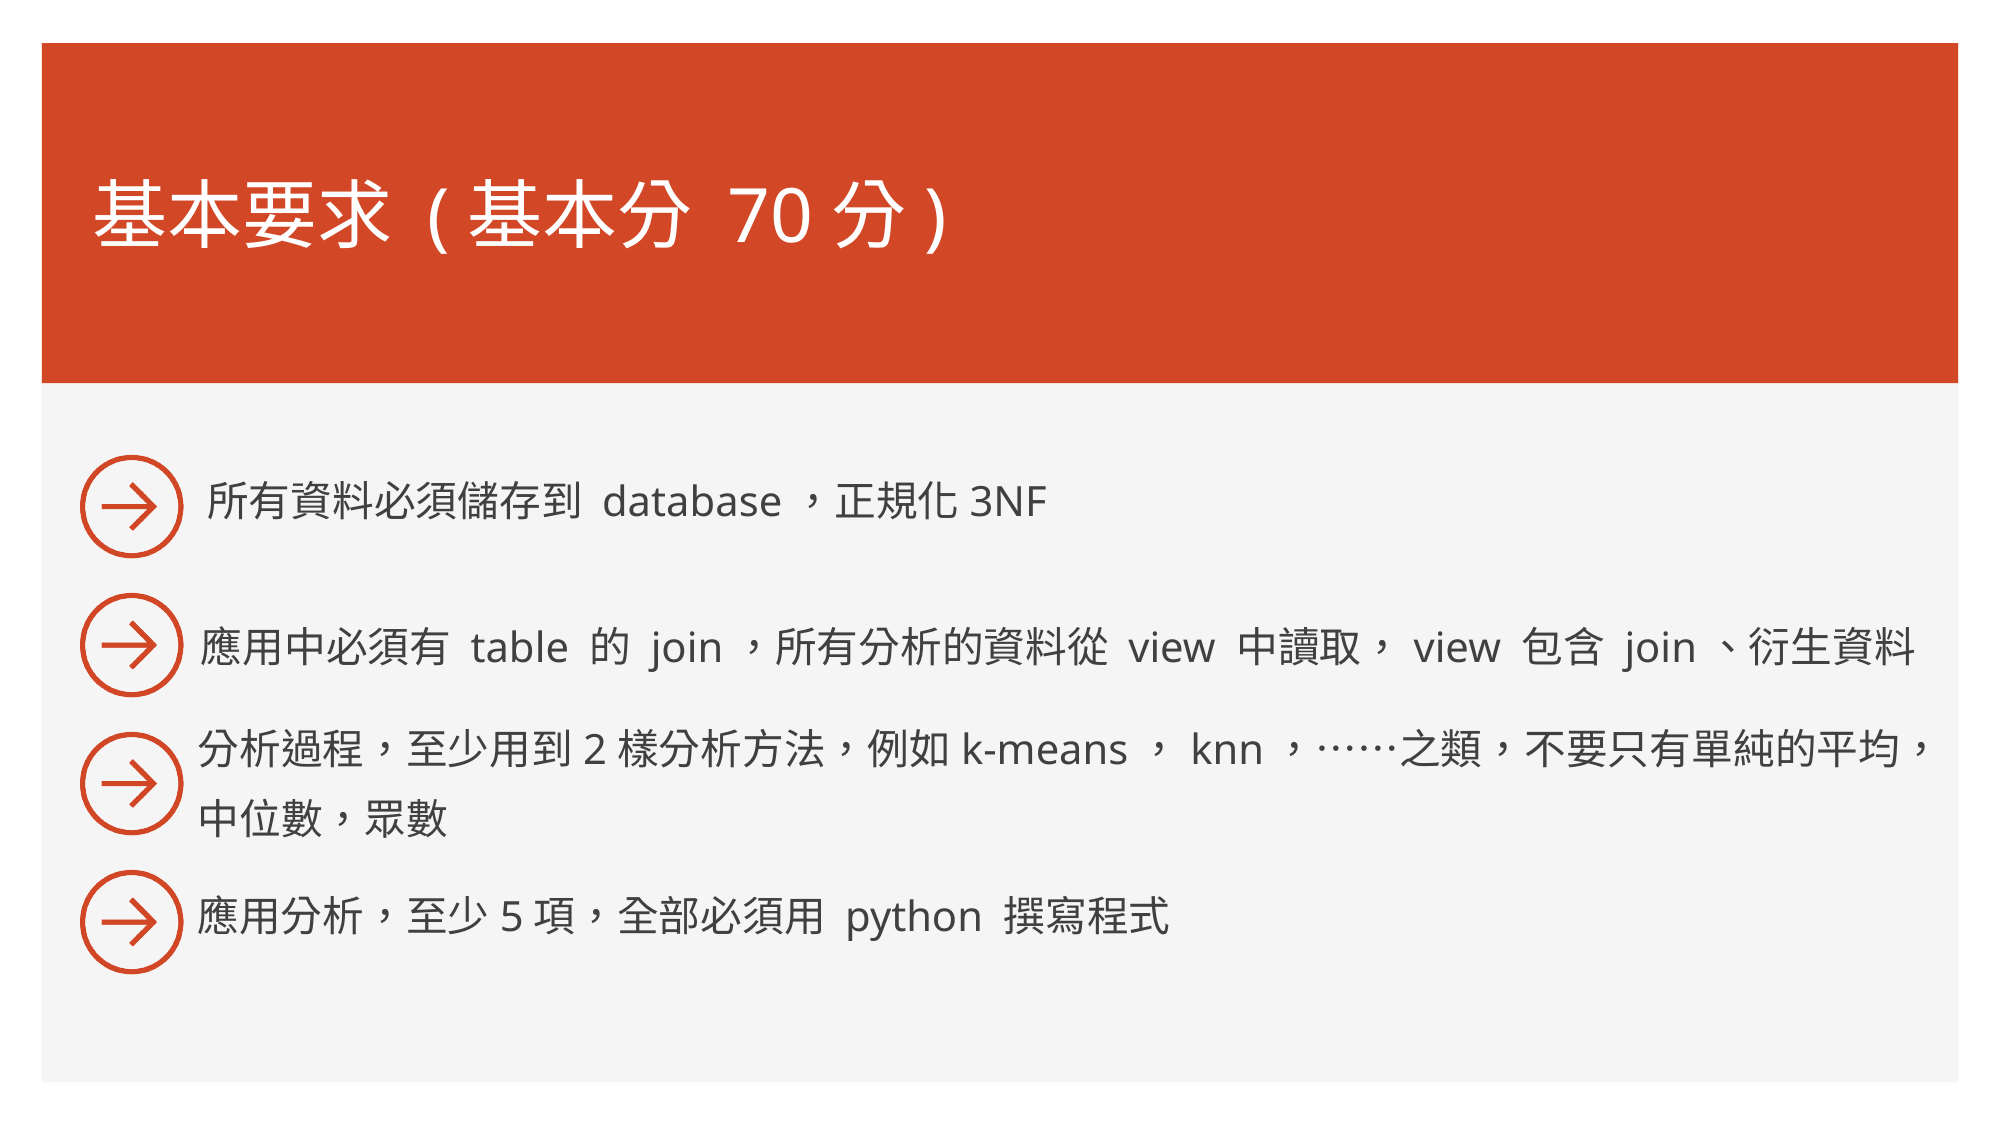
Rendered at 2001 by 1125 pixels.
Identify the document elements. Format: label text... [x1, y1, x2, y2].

picture [77, 867, 186, 977]
text_box 所有資料必須儲存到 database，正規化3NF [186, 479, 1495, 532]
text_box 分析過程，至少用到2樣分析方法，例如k-means，knn，……之類，不要只有單純的平均， 中位數，眾數 [182, 727, 1953, 851]
text_box 應用中必須有 table 的 join，所有分析的資料從 view 中讀取，view 包含 join、衍生資料 [186, 625, 1950, 678]
text_box 應用分析，至少5項，全部必須用 python 撰寫程式 [186, 895, 1946, 948]
picture [77, 729, 186, 838]
picture [77, 452, 186, 561]
picture [77, 590, 186, 700]
title 基本要求 (基本分 70分) [77, 159, 1206, 265]
